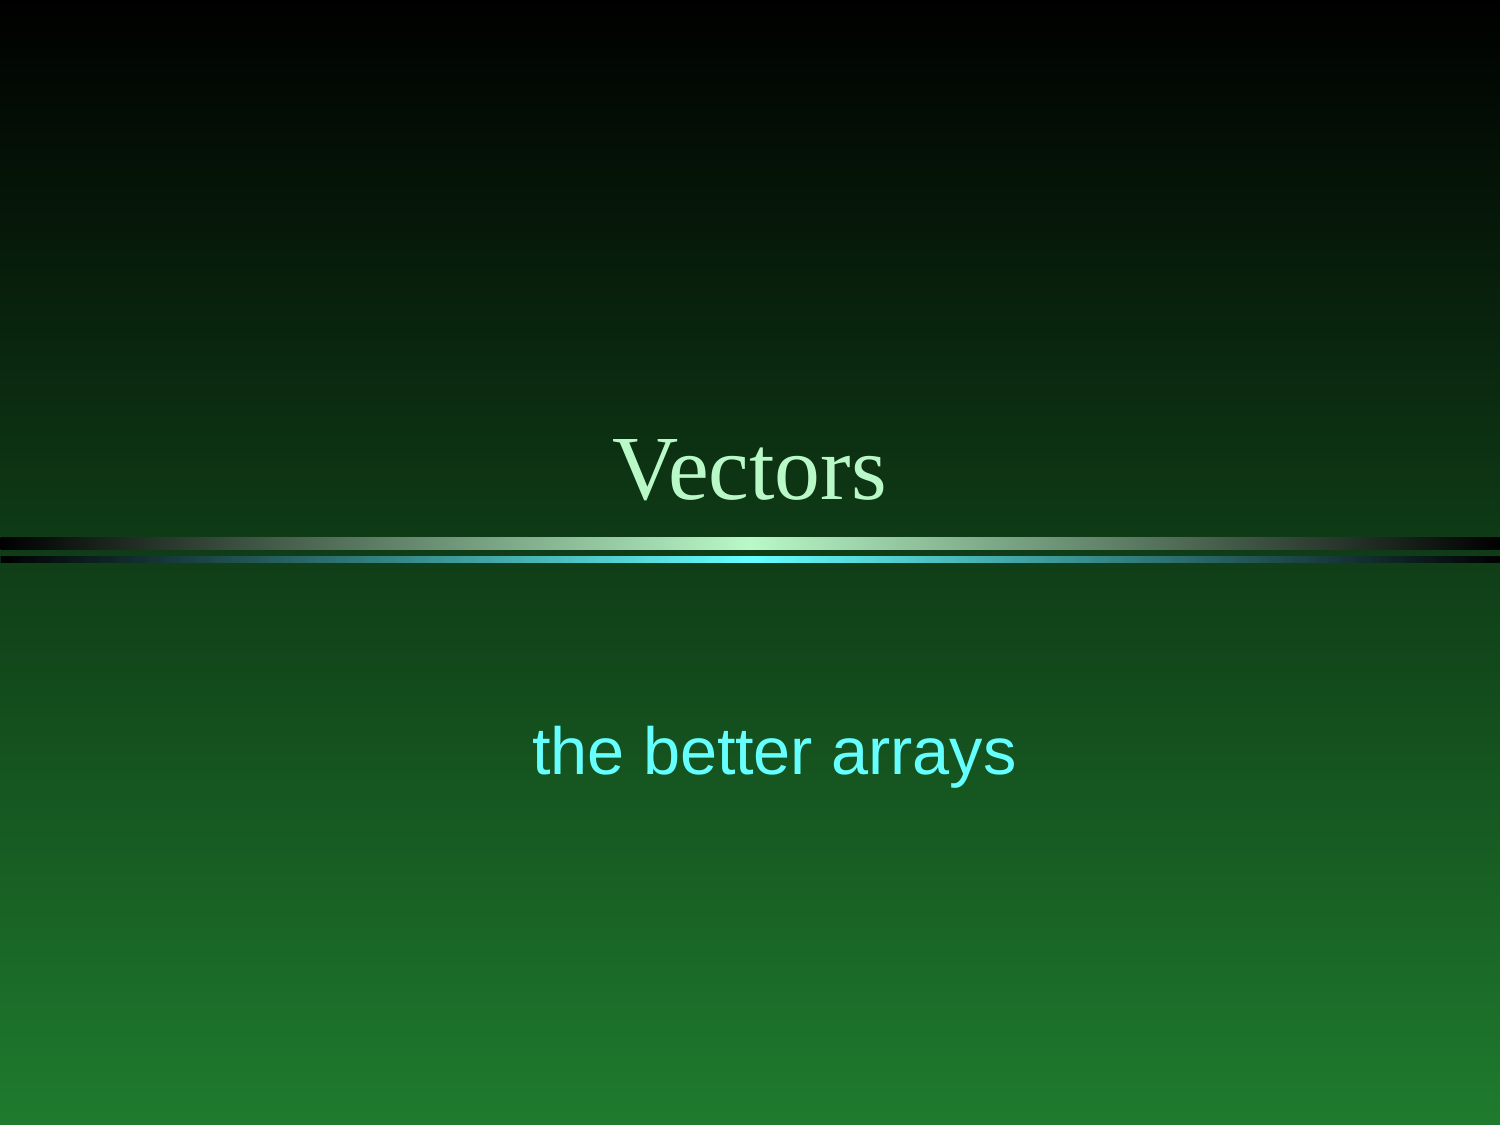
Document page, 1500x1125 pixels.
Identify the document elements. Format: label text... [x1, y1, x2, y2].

title Vectors [112, 337, 1388, 525]
text_box the better arrays [249, 699, 1300, 988]
subtitle [225, 675, 1275, 963]
